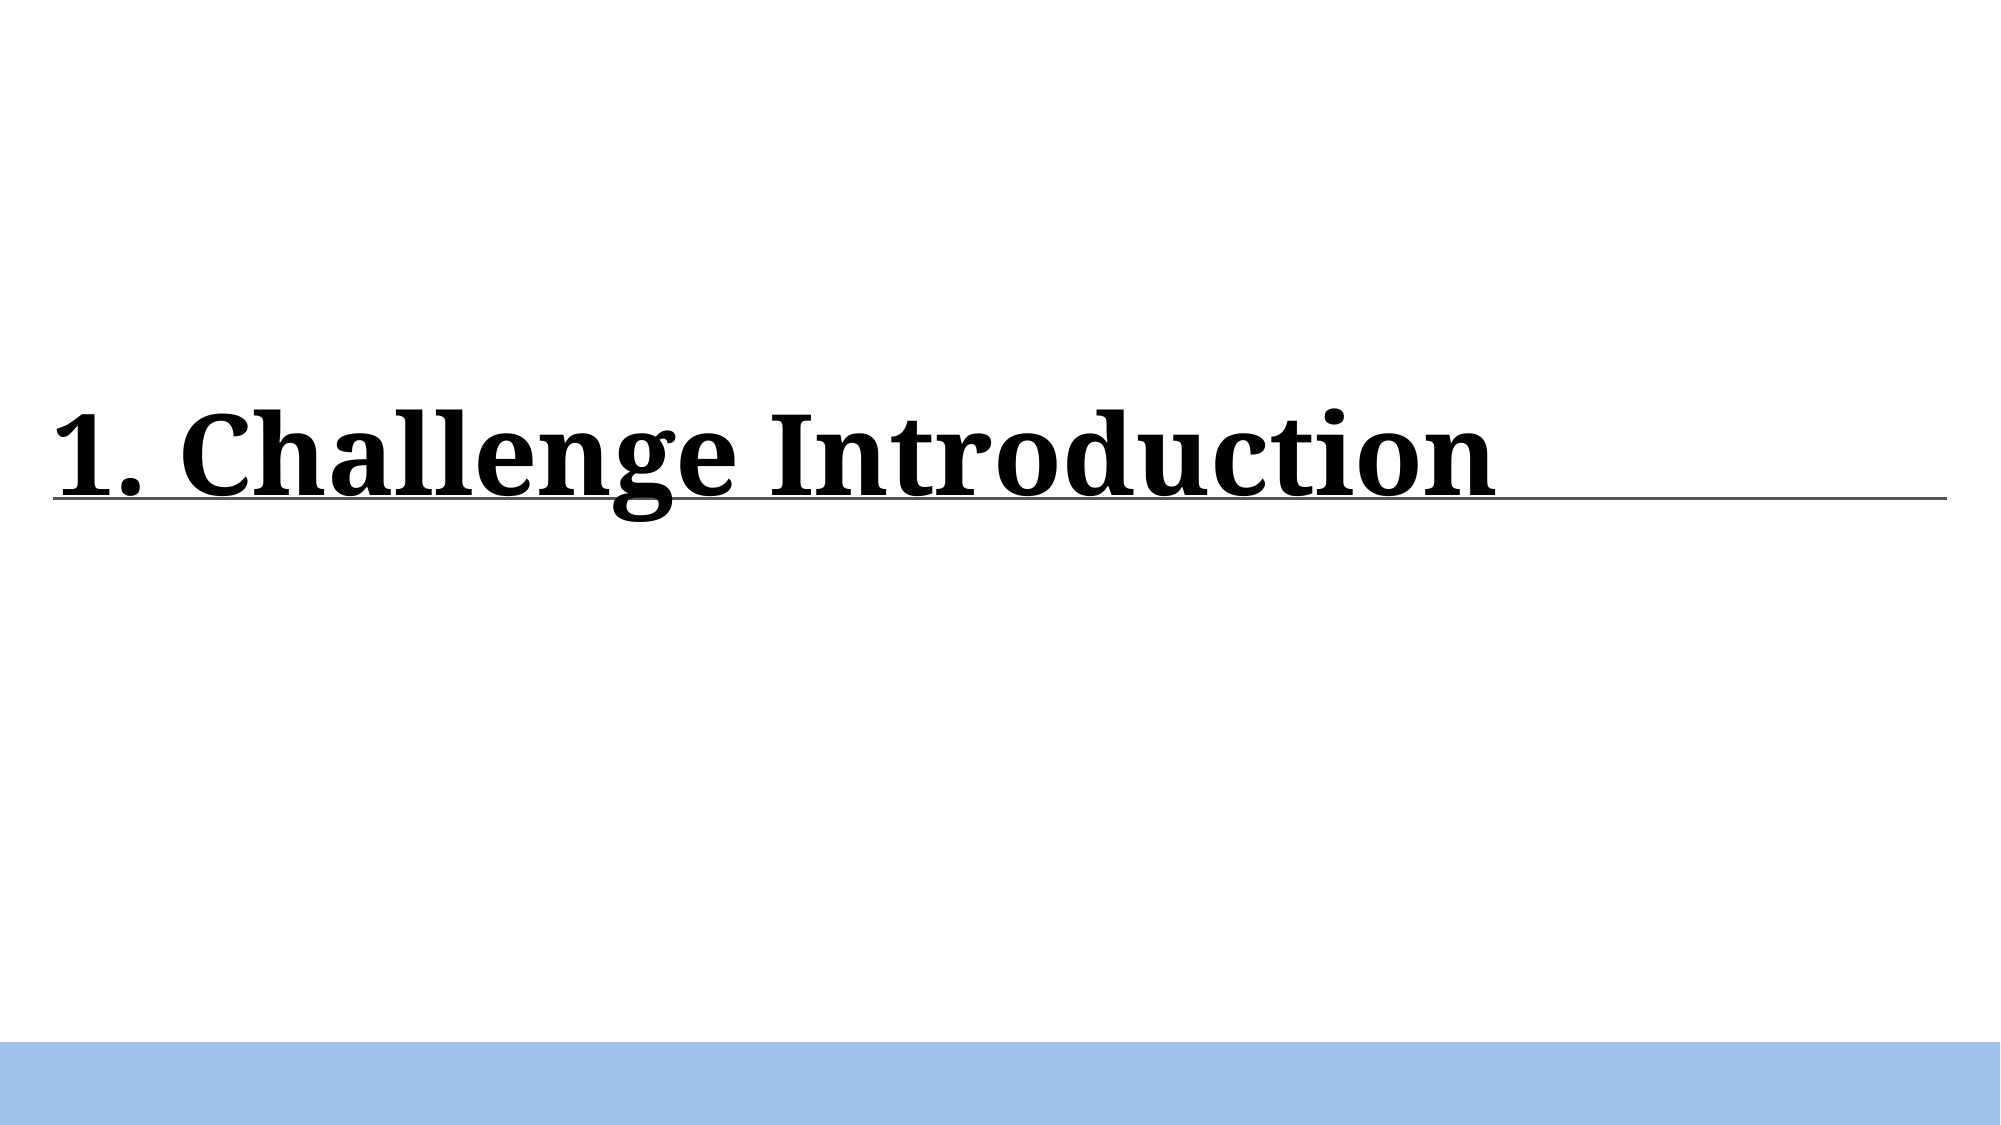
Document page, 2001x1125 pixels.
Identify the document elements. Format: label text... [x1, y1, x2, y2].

title 1. Challenge Introduction [52, 385, 1948, 521]
